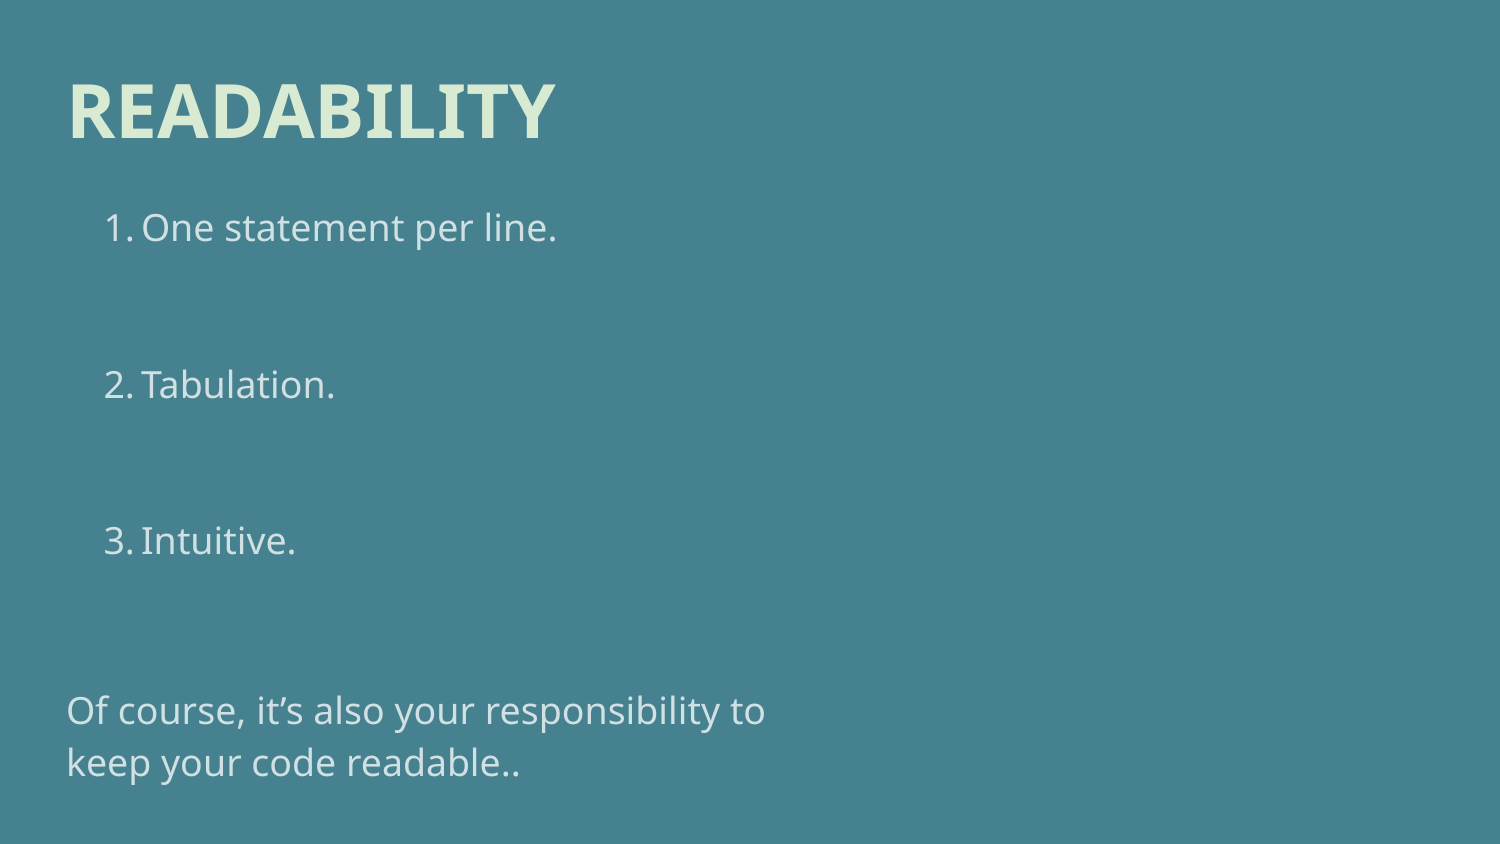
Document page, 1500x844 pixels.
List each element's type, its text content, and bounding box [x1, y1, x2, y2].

title READABILITY [51, 48, 1449, 142]
list One statement per line. Tabulation. Intuitive. Of course, it’s also your responsibility to keep your code readable.. [51, 189, 810, 750]
